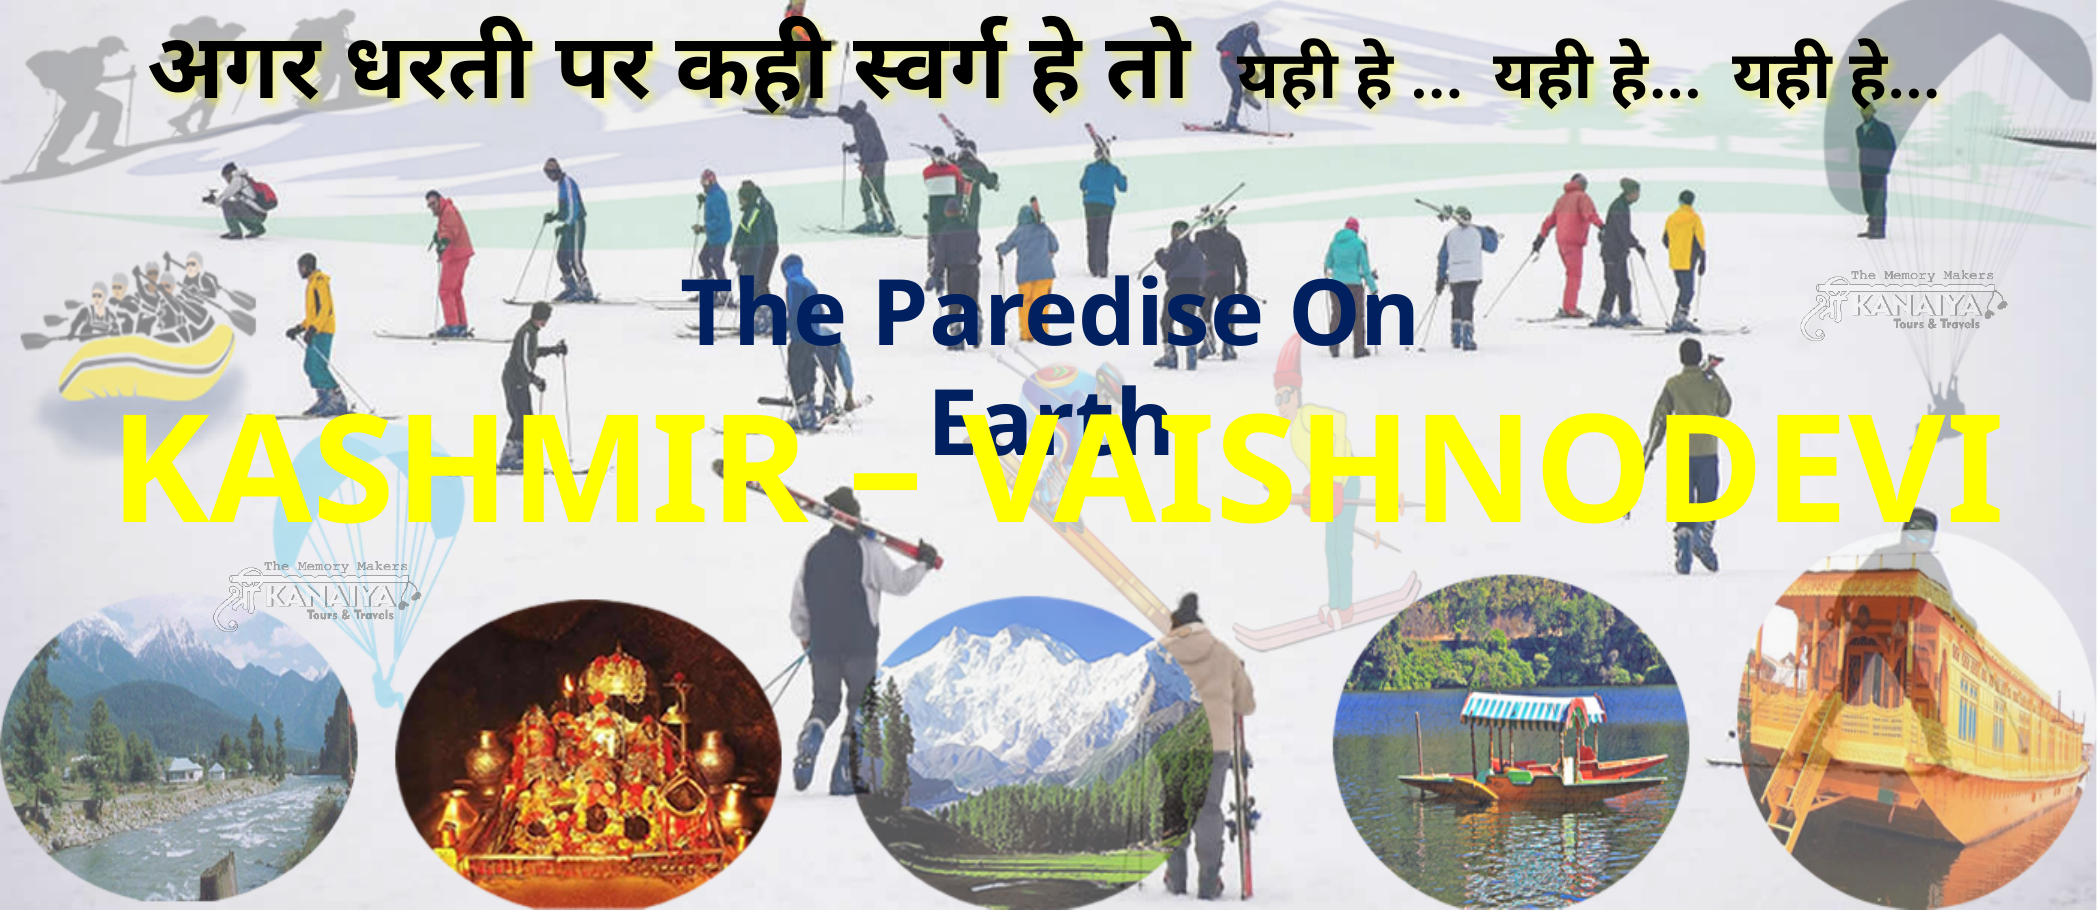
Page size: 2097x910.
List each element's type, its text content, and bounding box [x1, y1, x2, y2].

picture [0, 0, 2097, 910]
text_box [1800, 269, 2009, 341]
text_box अगर धरती पर कही स्वर्ग हे तो यही हे ... यही हे... यही हे... [13, 0, 2089, 125]
text_box [212, 561, 423, 633]
text_box The Paredise On Earth [536, 245, 1567, 364]
text_box KASHMIR – VAISHNODEVI [95, 364, 2041, 560]
